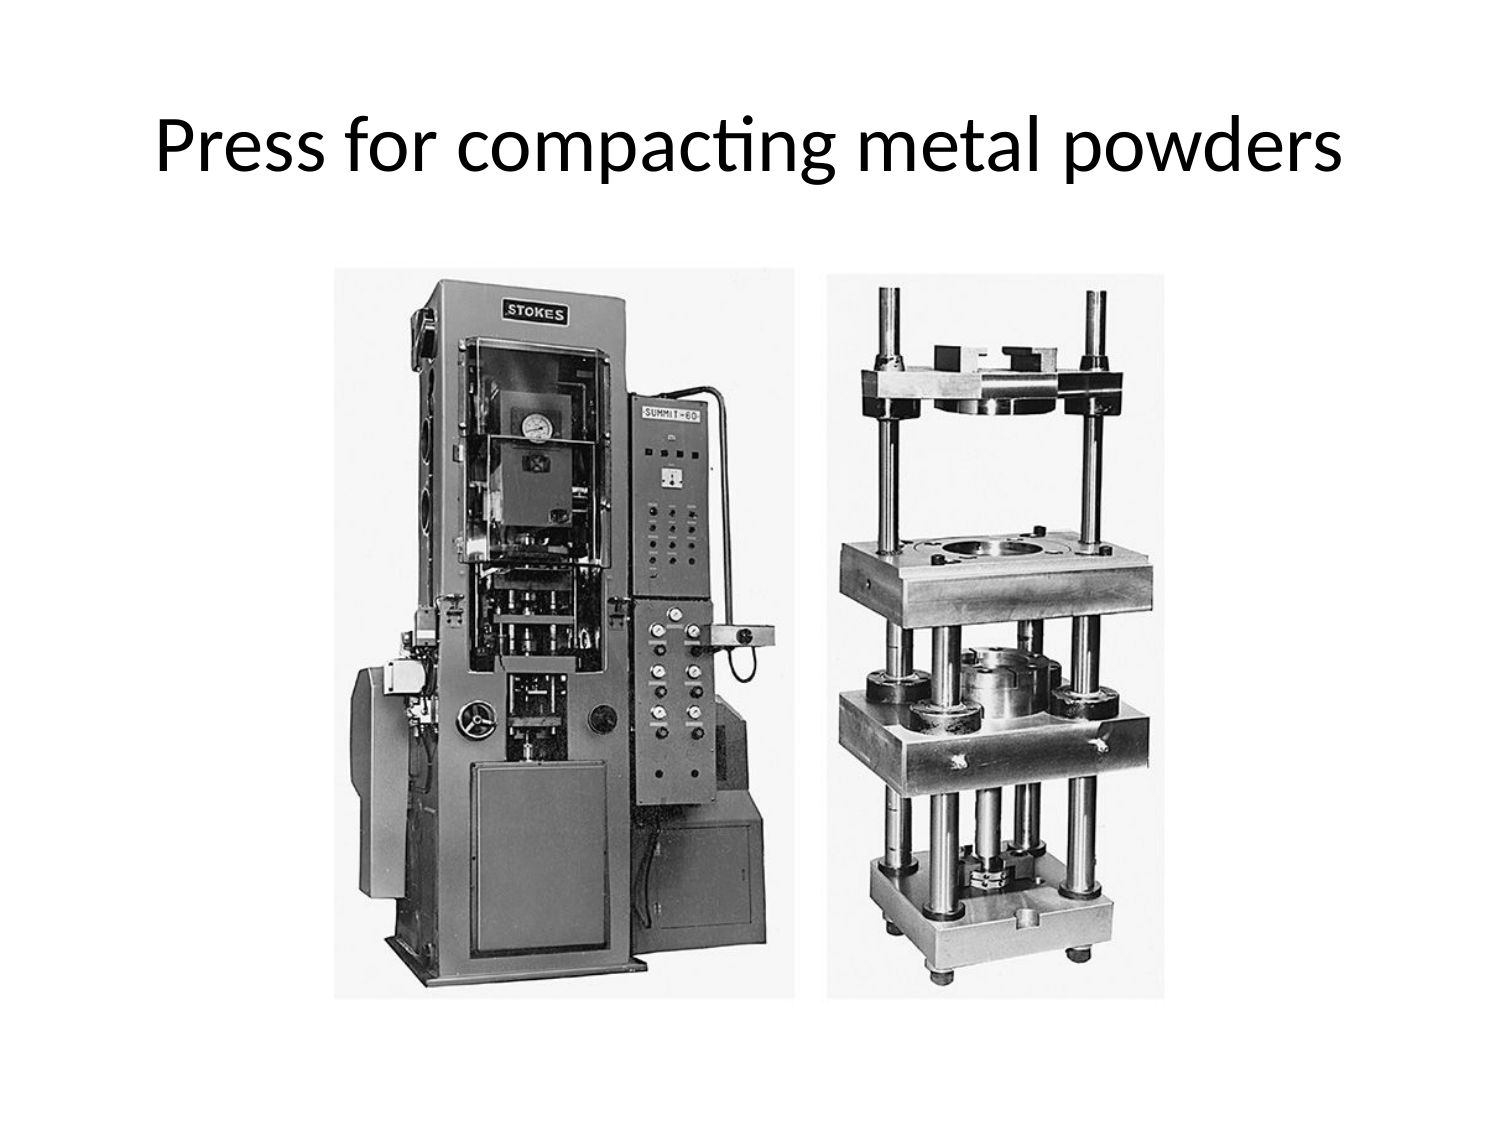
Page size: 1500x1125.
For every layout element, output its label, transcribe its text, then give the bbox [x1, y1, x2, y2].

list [254, 262, 1246, 1006]
title Press for compacting metal powders [75, 45, 1425, 233]
